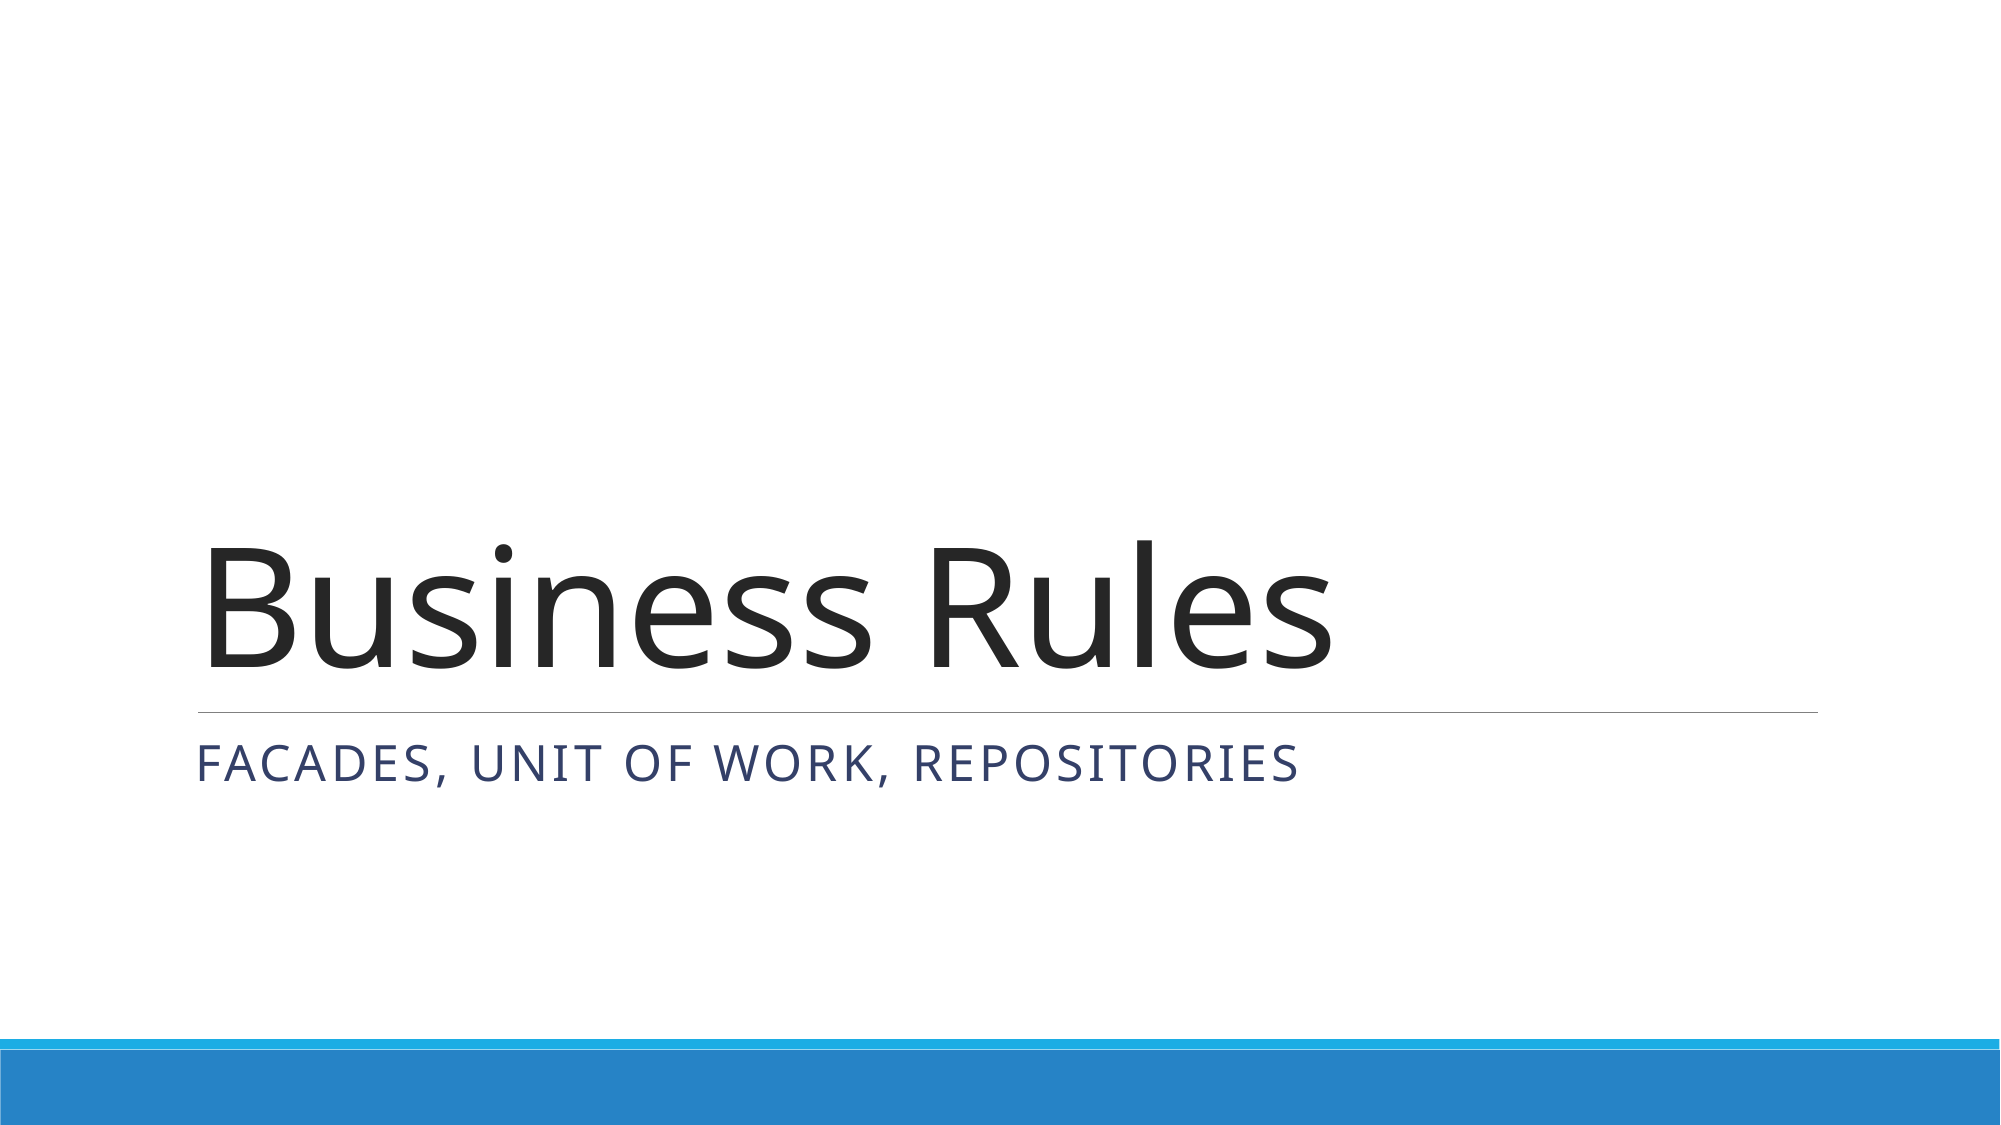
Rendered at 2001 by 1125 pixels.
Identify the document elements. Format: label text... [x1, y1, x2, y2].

title Business Rules [180, 124, 1830, 710]
list Facades, Unit of Work, Repositories [180, 730, 1830, 918]
